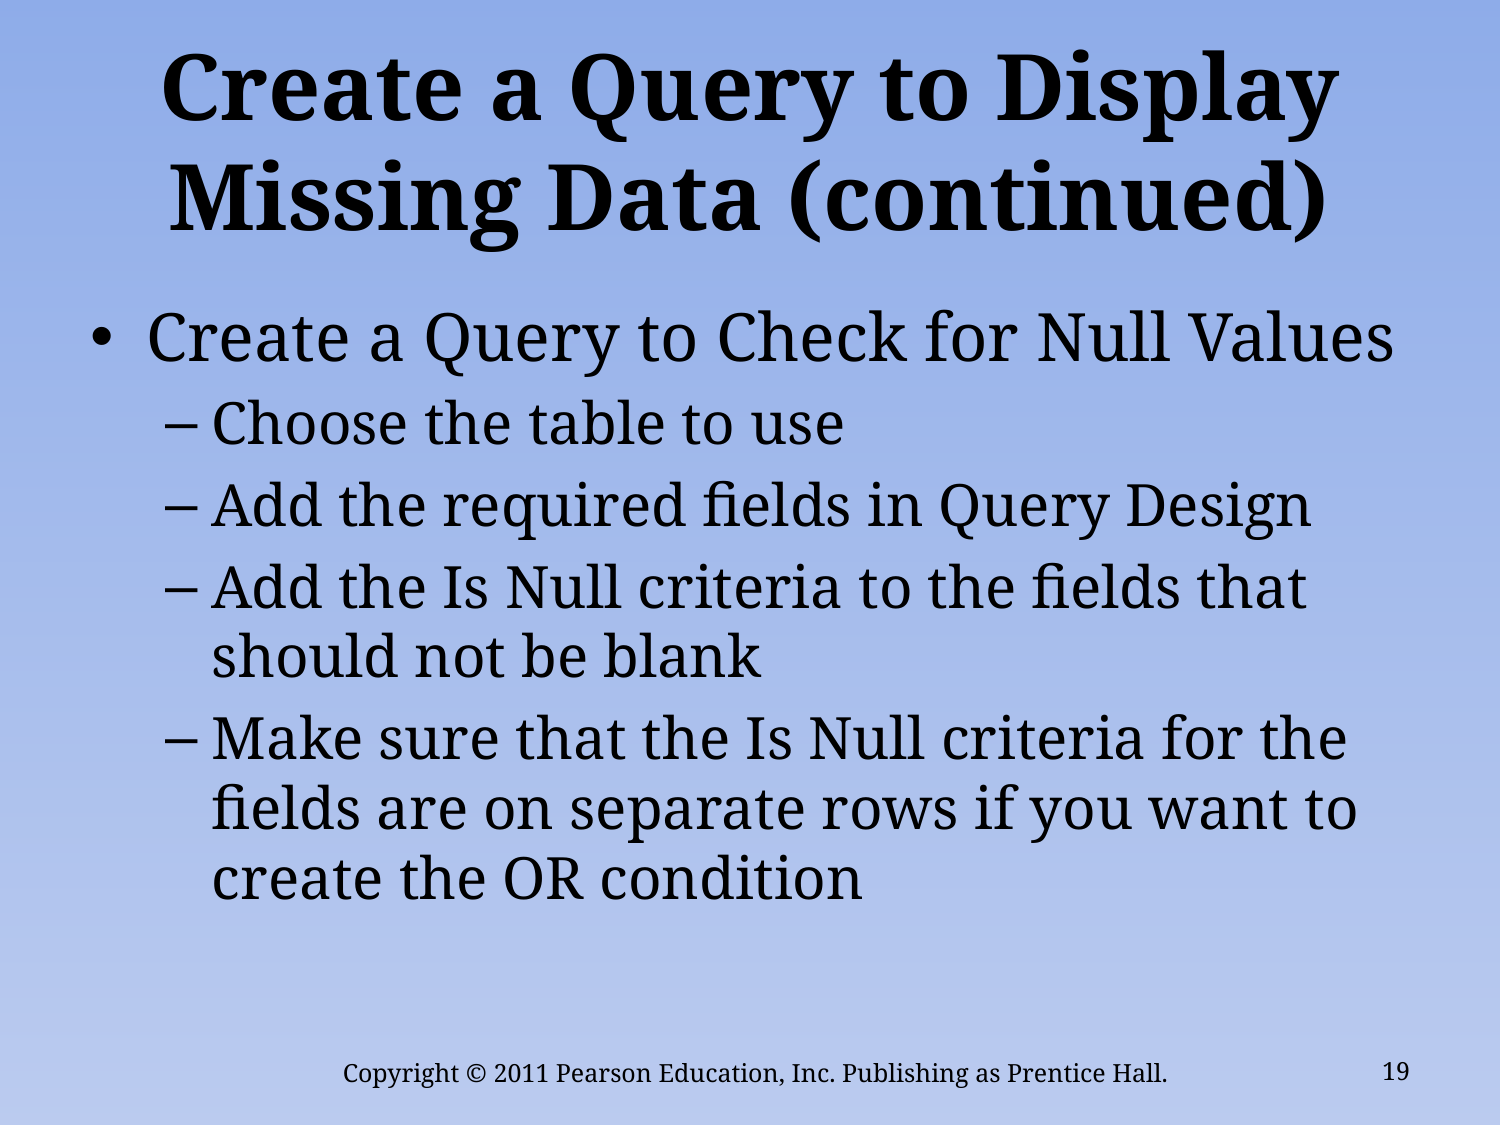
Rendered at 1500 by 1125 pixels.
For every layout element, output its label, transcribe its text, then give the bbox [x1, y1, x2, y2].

slide_number 19 [1312, 1042, 1425, 1103]
footer Copyright © 2011 Pearson Education, Inc. Publishing as Prentice Hall. [312, 1042, 1213, 1103]
title Create a Query to Display Missing Data (continued) [75, 45, 1425, 233]
list Create a Query to Check for Null Values Choose the table to use Add the required fields in Query Design Add the Is Null criteria to the fields that should not be blank Make sure that the Is Null criteria for the fields are on separate rows if you want to create the OR condition [75, 287, 1425, 1005]
